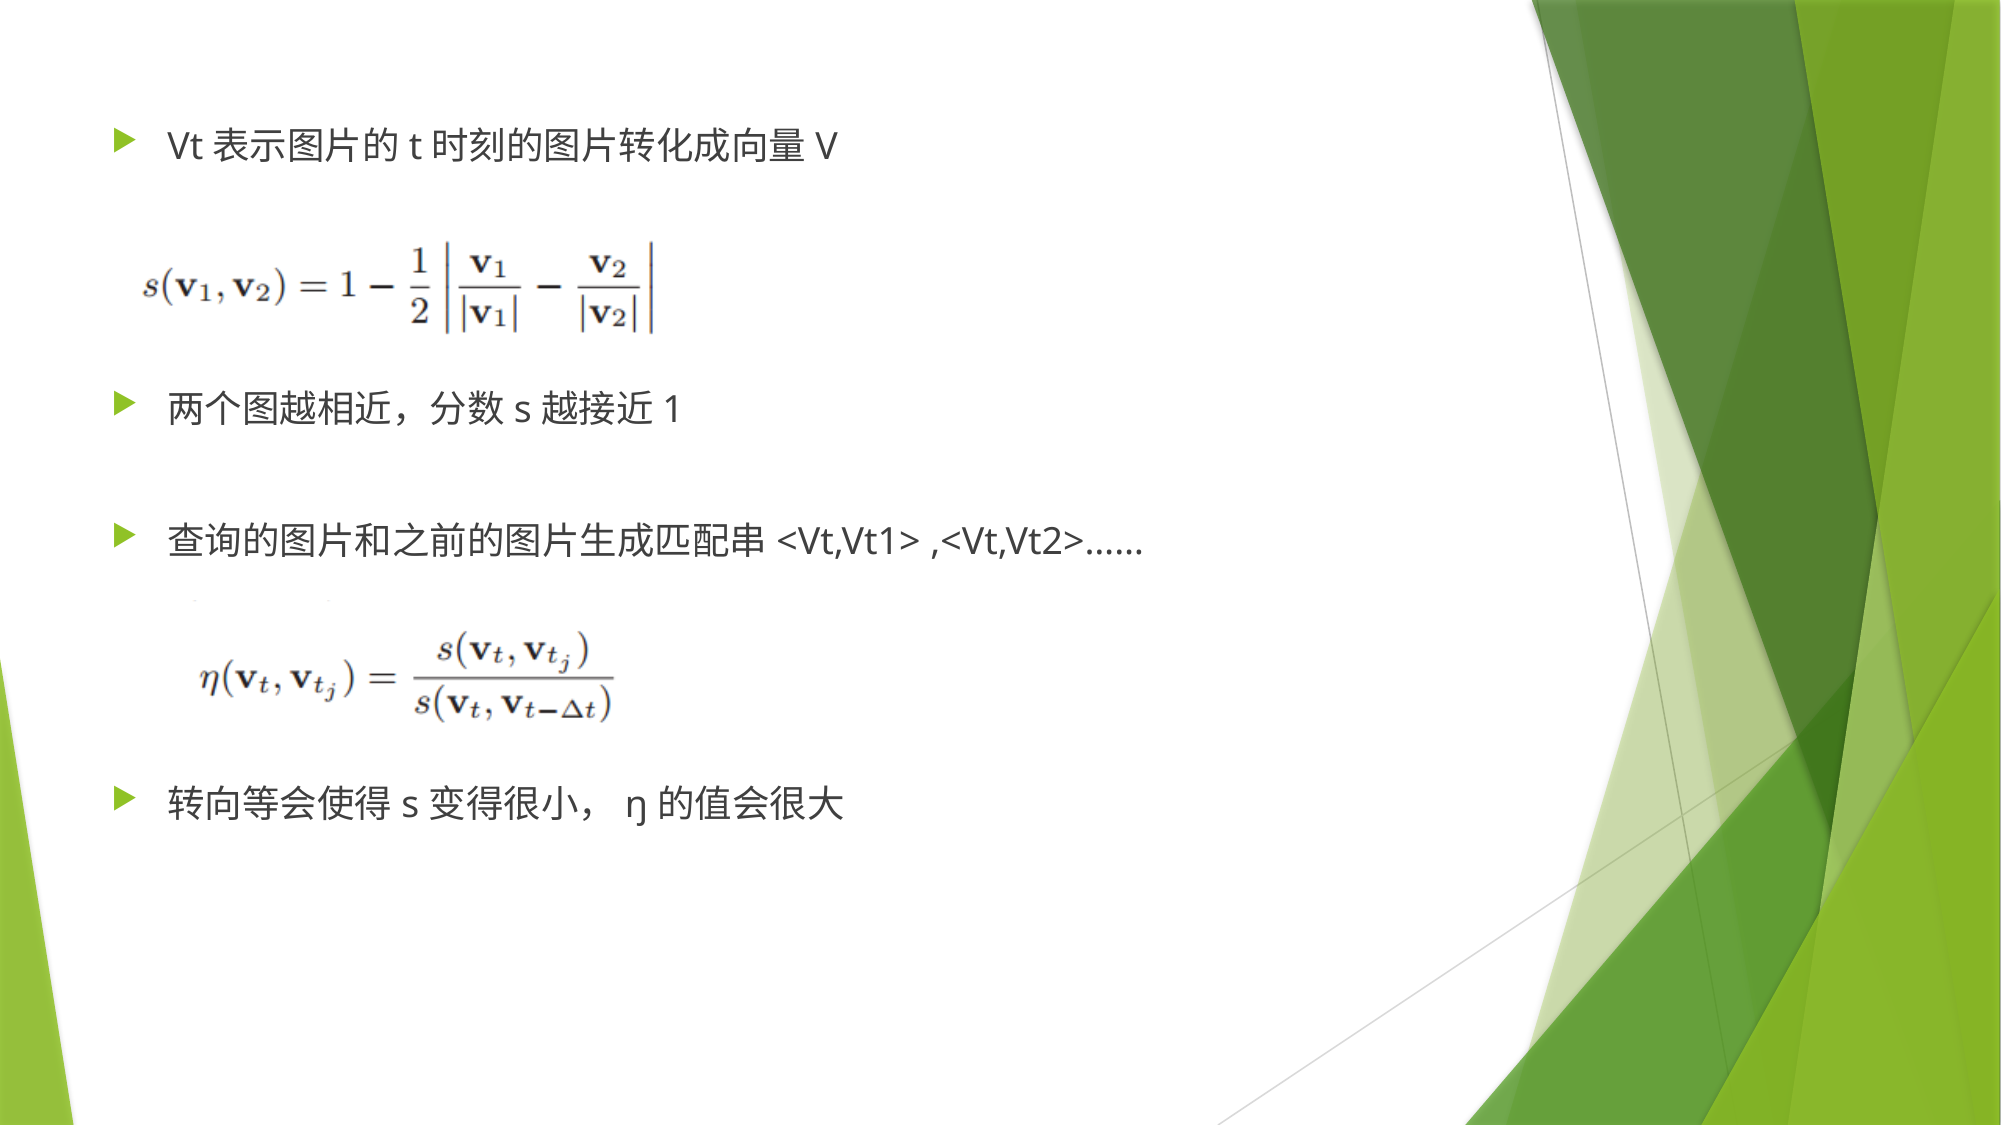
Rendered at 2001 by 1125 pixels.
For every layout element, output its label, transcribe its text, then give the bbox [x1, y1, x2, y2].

picture [128, 600, 703, 752]
picture [95, 213, 768, 362]
list Vt表示图片的t时刻的图片转化成向量V 两个图越相近，分数s越接近1 查询的图片和之前的图片生成匹配串<Vt,Vt1> ,<Vt,Vt2>…… 转向等会使得s变得很小，ŋ的值会很大 [96, 114, 1522, 991]
